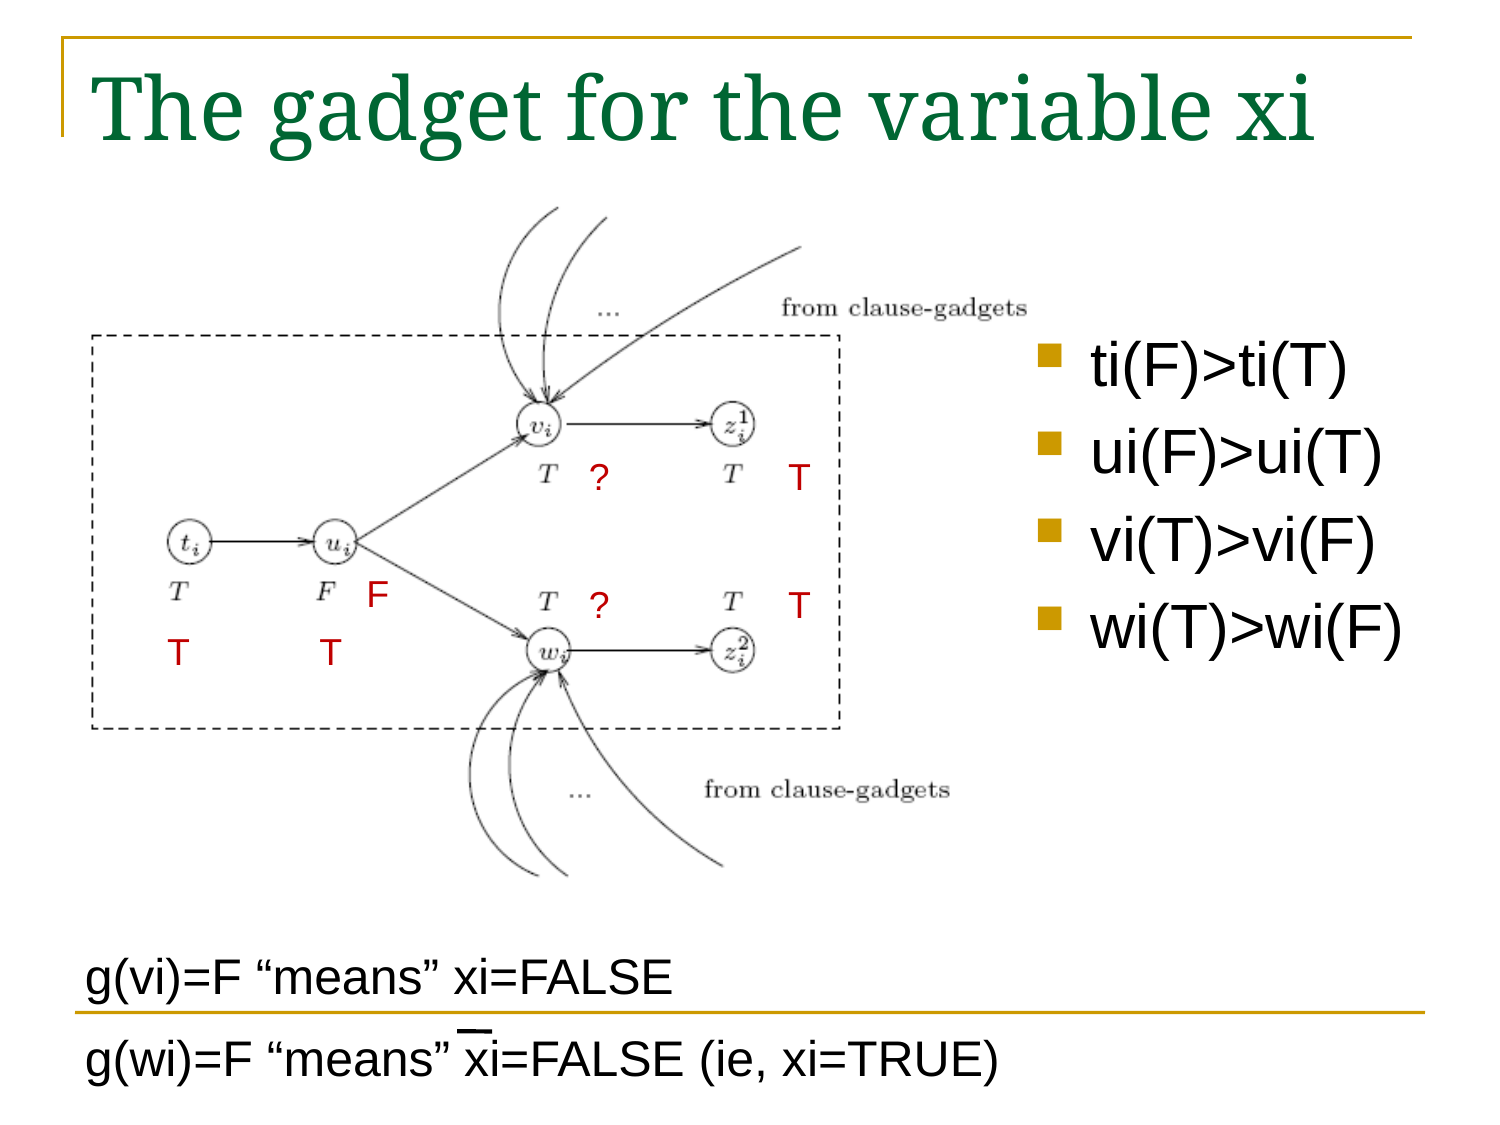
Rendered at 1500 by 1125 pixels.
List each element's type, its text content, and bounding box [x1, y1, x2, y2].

text_box g(vi)=F “means” xi=FALSE [70, 937, 727, 1013]
list ti(F)>ti(T) ui(F)>ui(T) vi(T)>vi(F) wi(T)>wi(F) [1035, 316, 1426, 798]
picture [23, 175, 1032, 890]
text_box g(wi)=F “means” xi=FALSE (ie, xi=TRUE) [70, 1019, 1026, 1095]
title The gadget for the variable xi [74, 45, 1426, 233]
